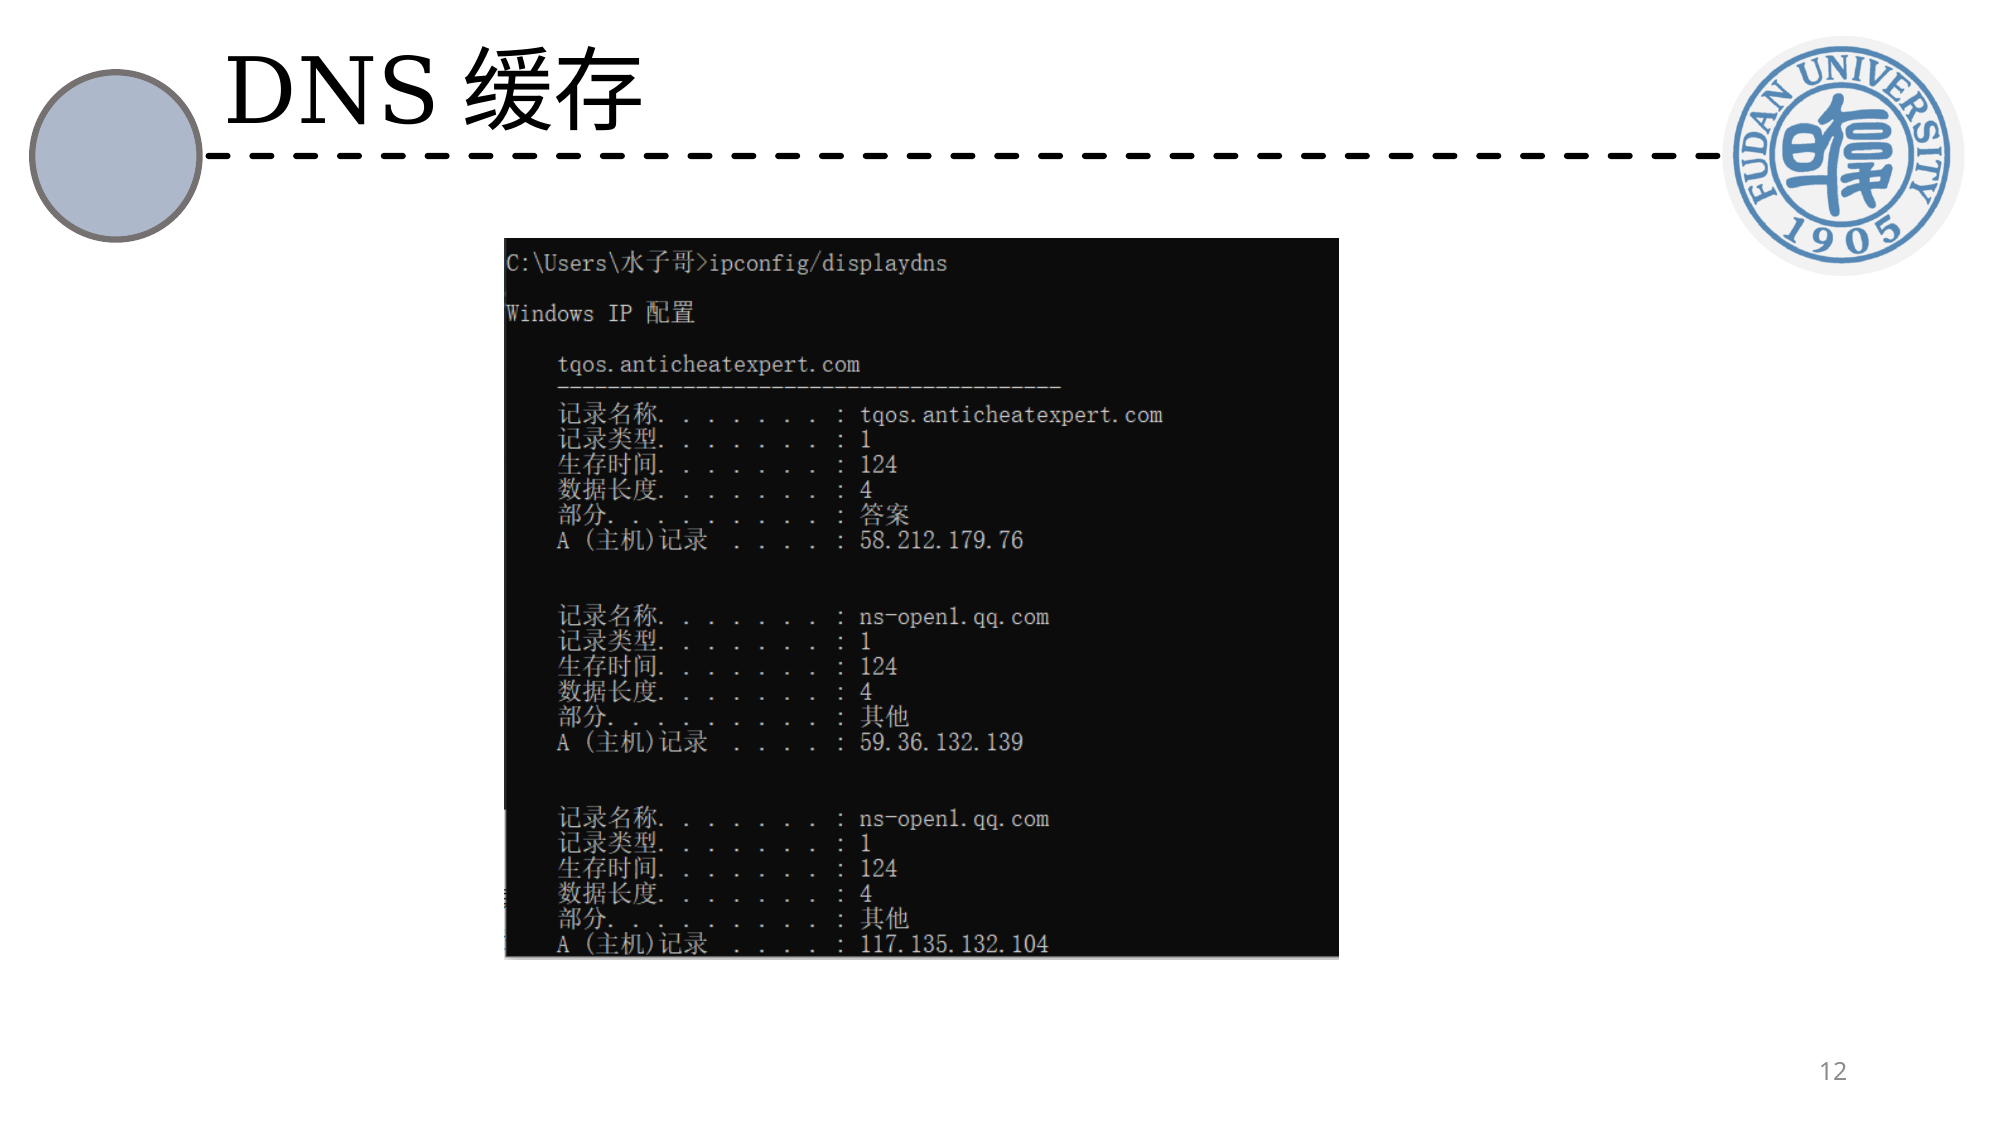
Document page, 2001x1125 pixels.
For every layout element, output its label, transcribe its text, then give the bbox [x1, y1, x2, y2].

slide_number 12 [1412, 1042, 1863, 1103]
picture [504, 238, 1339, 960]
title DNS缓存 [208, 32, 1635, 155]
text_box [31, 71, 201, 241]
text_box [1717, 25, 1968, 286]
